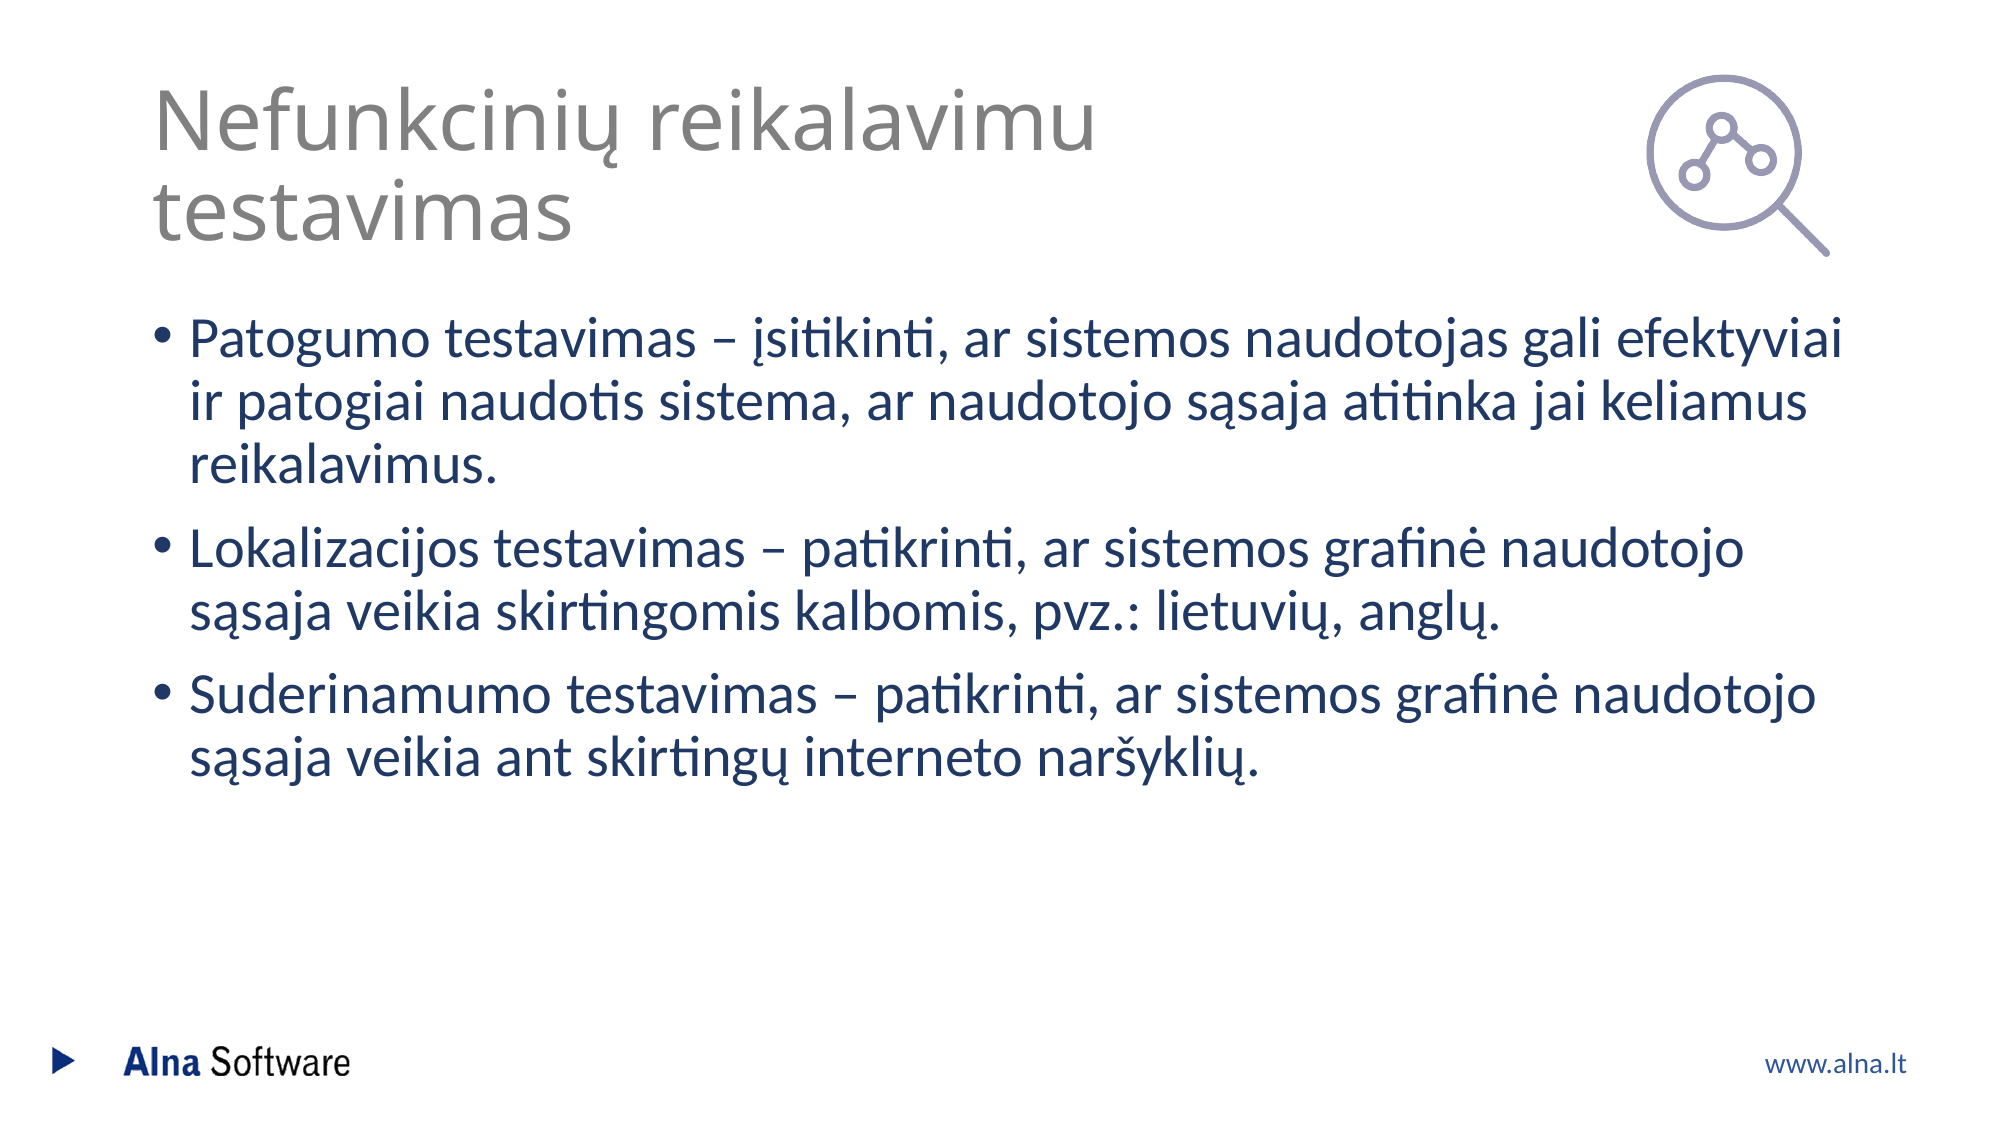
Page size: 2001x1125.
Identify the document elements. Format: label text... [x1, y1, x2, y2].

picture [37, 1031, 364, 1091]
title Nefunkcinių reikalavimu testavimas [137, 59, 1480, 278]
list Patogumo testavimas – įsitikinti, ar sistemos naudotojas gali efektyviai ir patogiai naudotis sistema, ar naudotojo sąsaja atitinka jai keliamus reikalavimus. Lokalizacijos testavimas – patikrinti, ar sistemos grafinė naudotojo sąsaja veikia skirtingomis kalbomis, pvz.: lietuvių, anglų. Suderinamumo testavimas – patikrinti, ar sistemos grafinė naudotojo sąsaja veikia ant skirtingų interneto naršyklių. [137, 299, 1863, 1014]
picture [1643, 73, 1830, 258]
